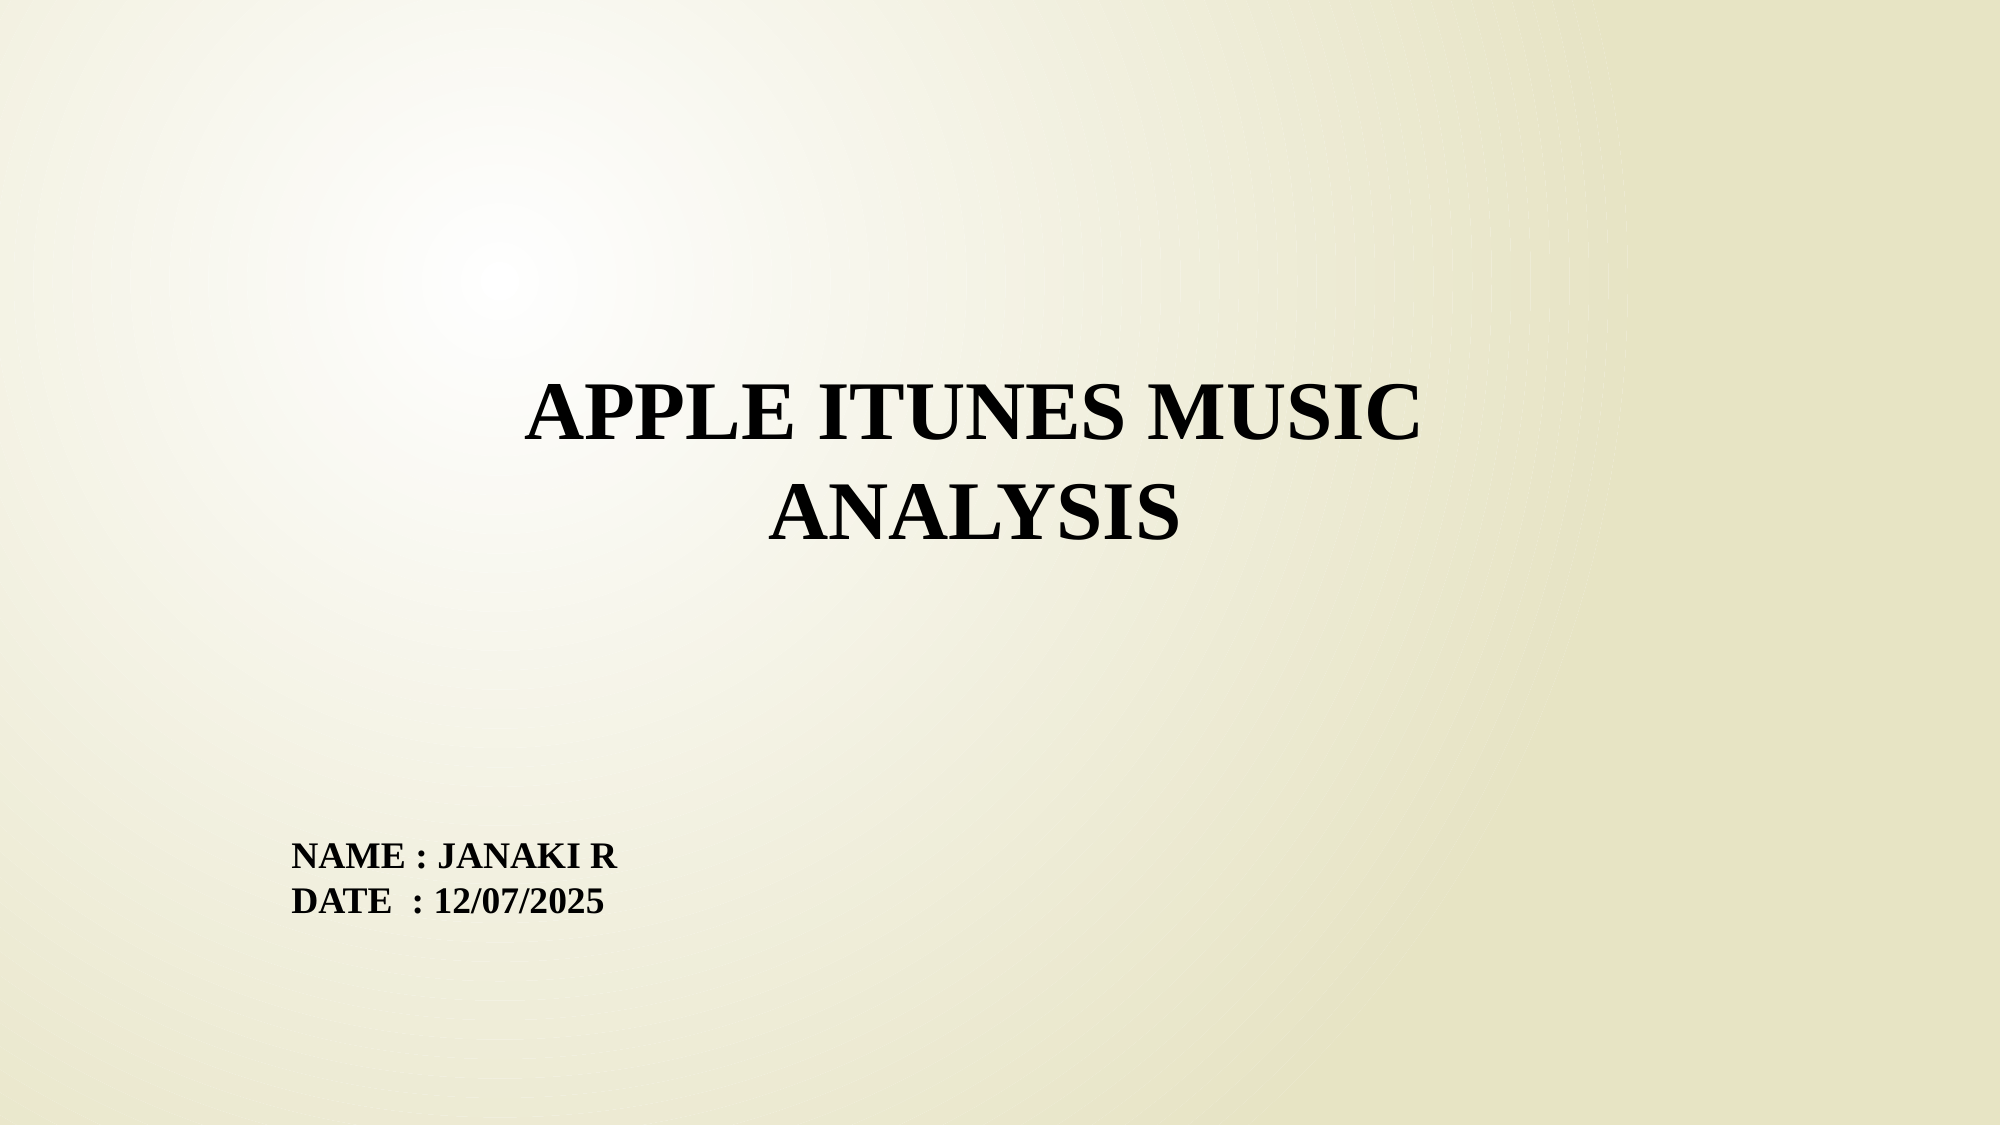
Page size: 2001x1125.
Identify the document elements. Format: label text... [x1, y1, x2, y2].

text_box NAME : JANAKI R DATE : 12/07/2025 [276, 823, 679, 929]
text_box APPLE ITUNES MUSIC ANALYSIS [452, 348, 1498, 564]
